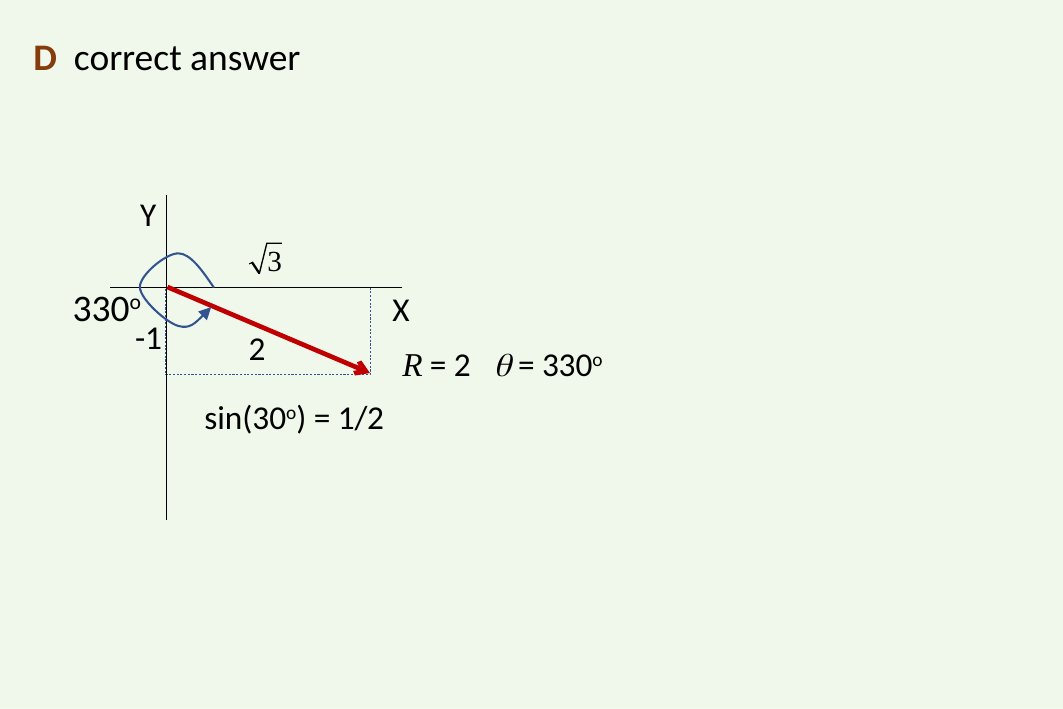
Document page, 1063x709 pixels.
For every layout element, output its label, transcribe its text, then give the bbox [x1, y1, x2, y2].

text_box 330o [57, 276, 157, 336]
text_box X [377, 280, 425, 336]
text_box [167, 286, 370, 374]
text_box [157, 288, 166, 321]
text_box -1 [120, 315, 166, 364]
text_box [244, 237, 287, 280]
text_box D correct answer [18, 25, 316, 86]
text_box Y [125, 185, 172, 241]
text_box sin(30o) = 1/2 [189, 389, 400, 444]
text_box [143, 256, 166, 287]
text_box [167, 252, 215, 286]
text_box R = 2  = 330o [387, 335, 618, 391]
